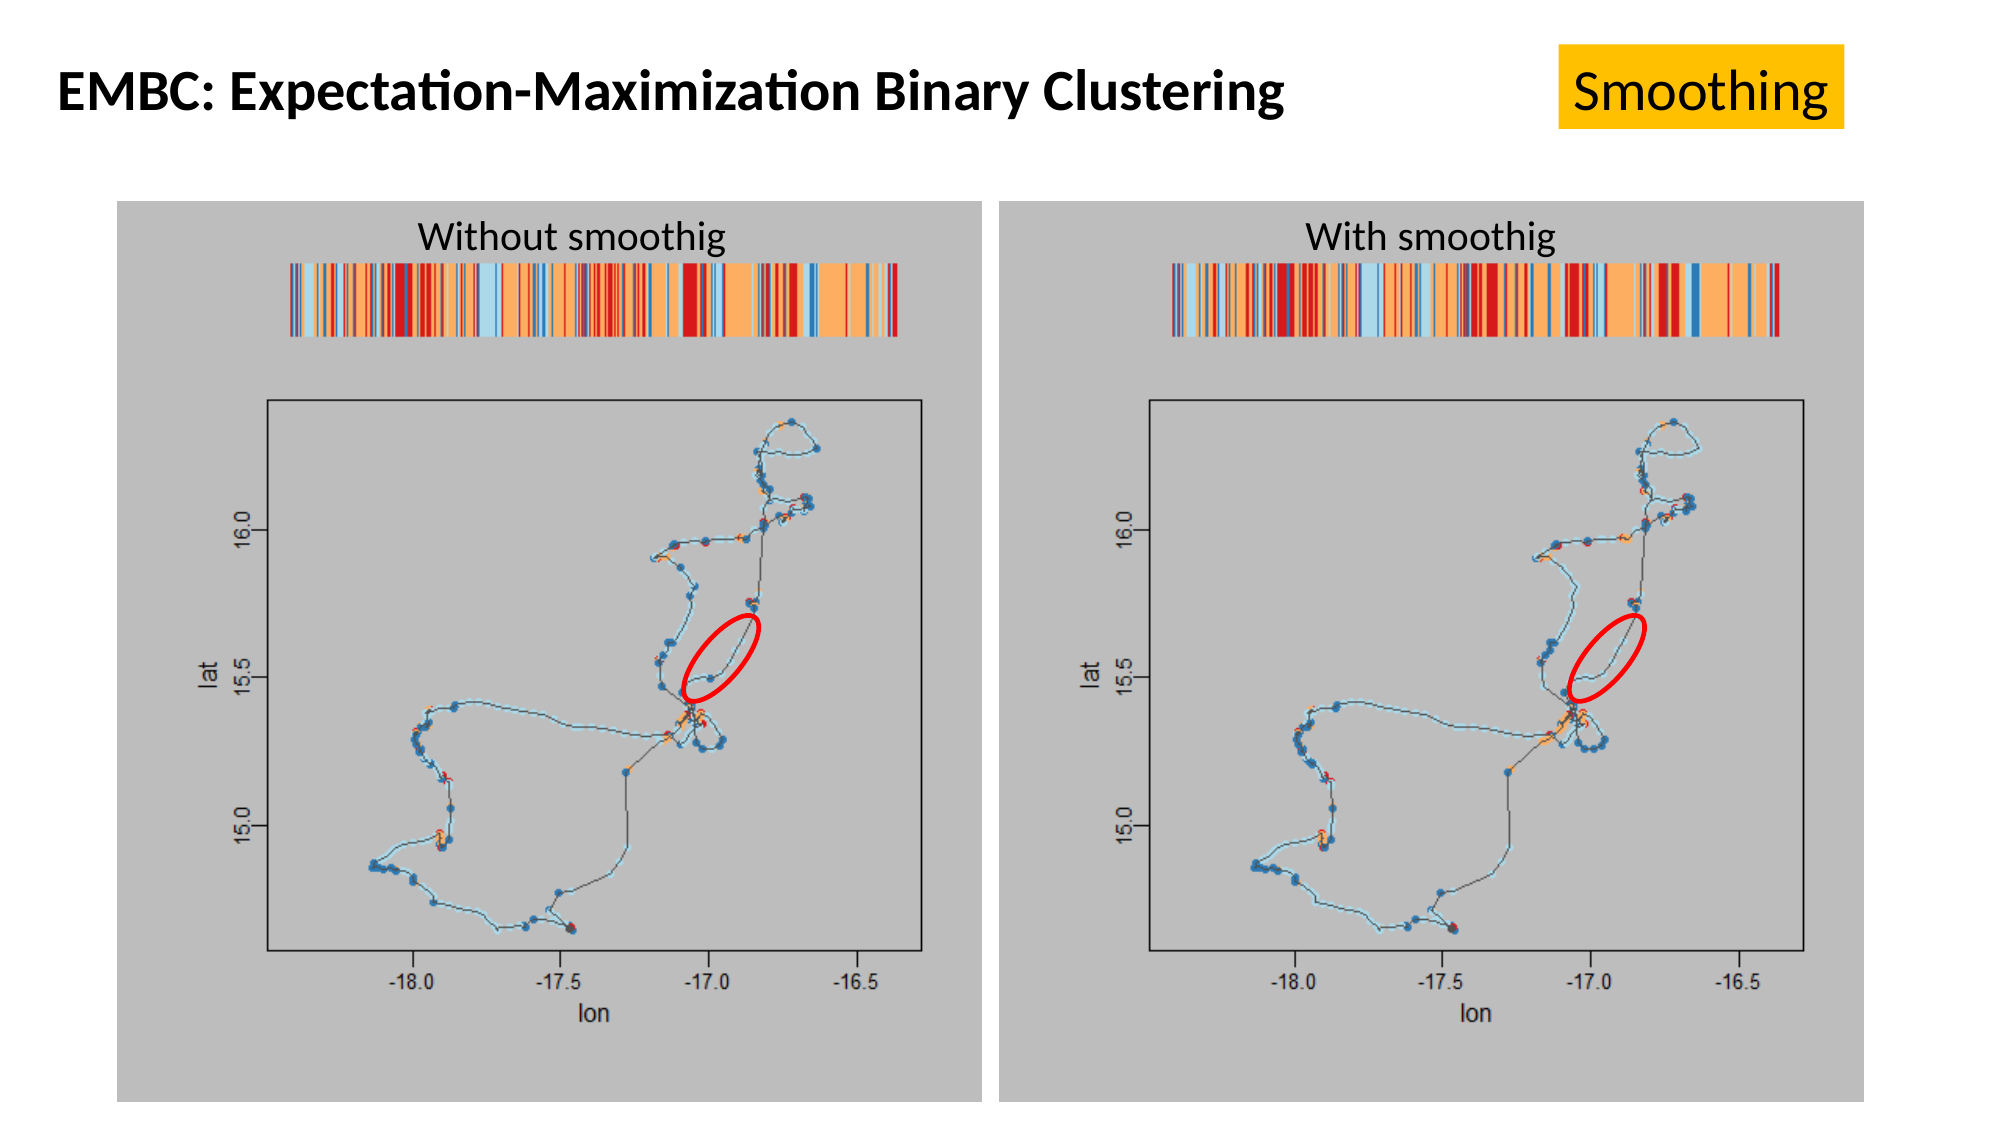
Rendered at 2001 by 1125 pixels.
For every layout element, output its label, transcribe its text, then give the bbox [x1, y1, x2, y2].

picture [999, 201, 1864, 1102]
text_box Smoothing [1558, 44, 1845, 129]
picture [117, 201, 982, 1102]
text_box EMBC: Expectation-Maximization Binary Clustering [43, 44, 1377, 129]
